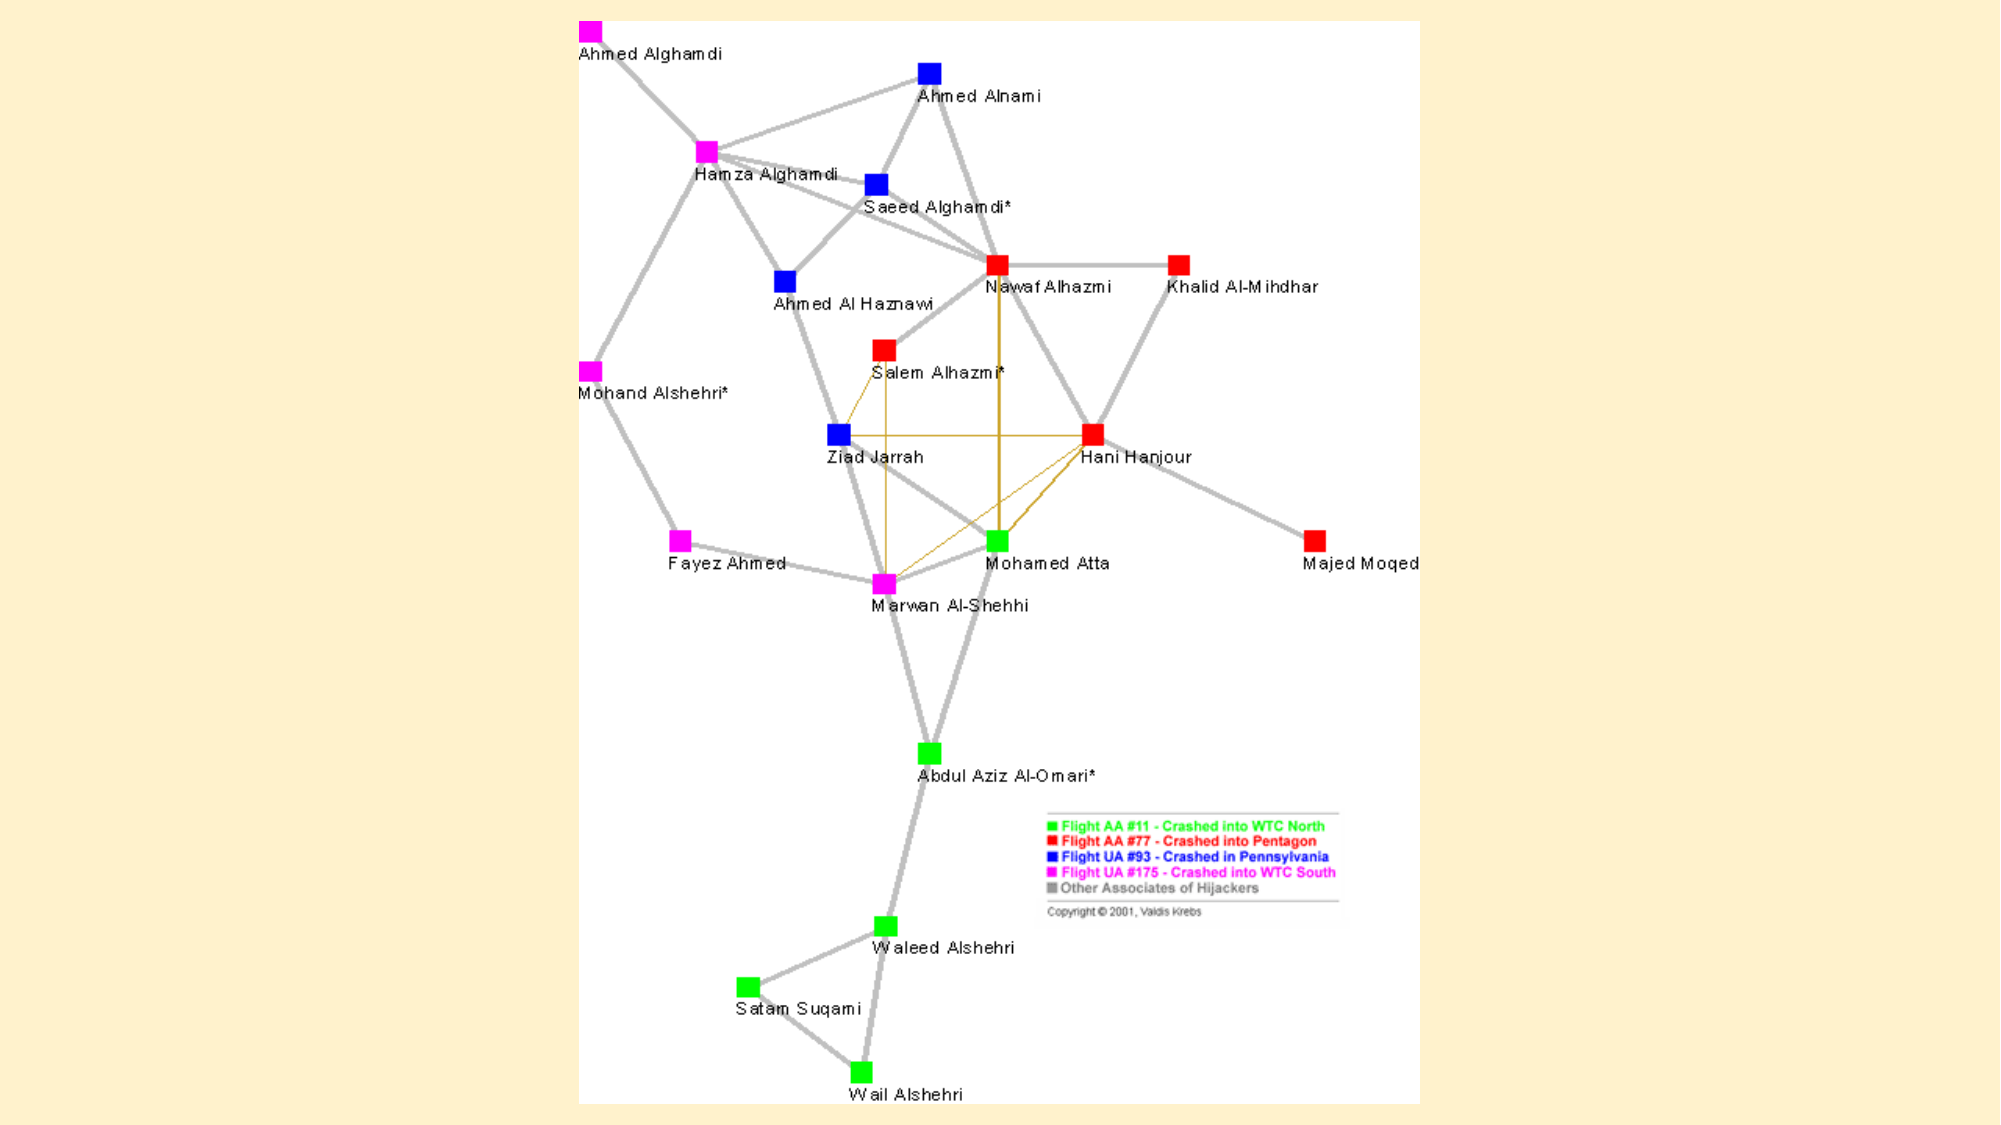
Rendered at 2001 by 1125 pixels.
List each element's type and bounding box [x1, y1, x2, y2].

picture [579, 20, 1421, 1104]
